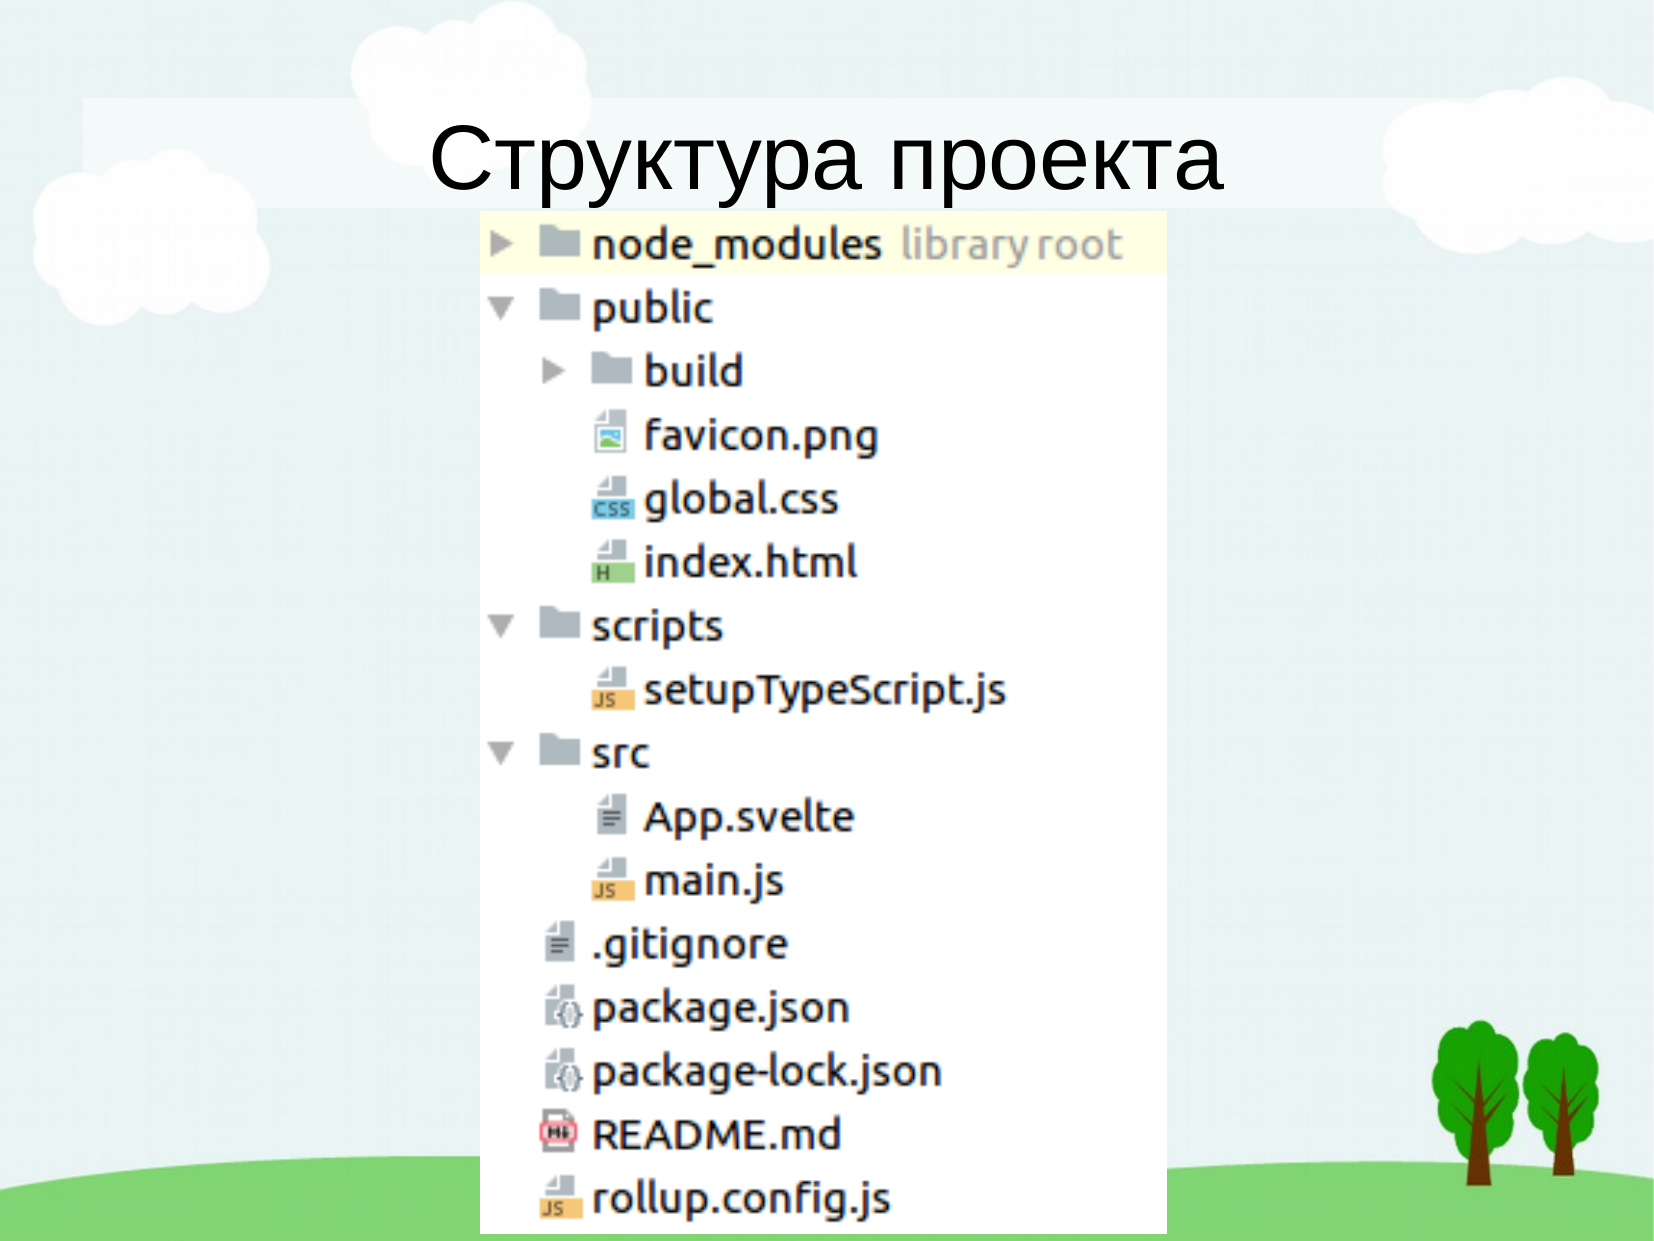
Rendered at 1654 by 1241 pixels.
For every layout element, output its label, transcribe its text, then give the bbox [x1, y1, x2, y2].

picture [0, 0, 1654, 1241]
text_box Структура проекта [82, 97, 1571, 208]
